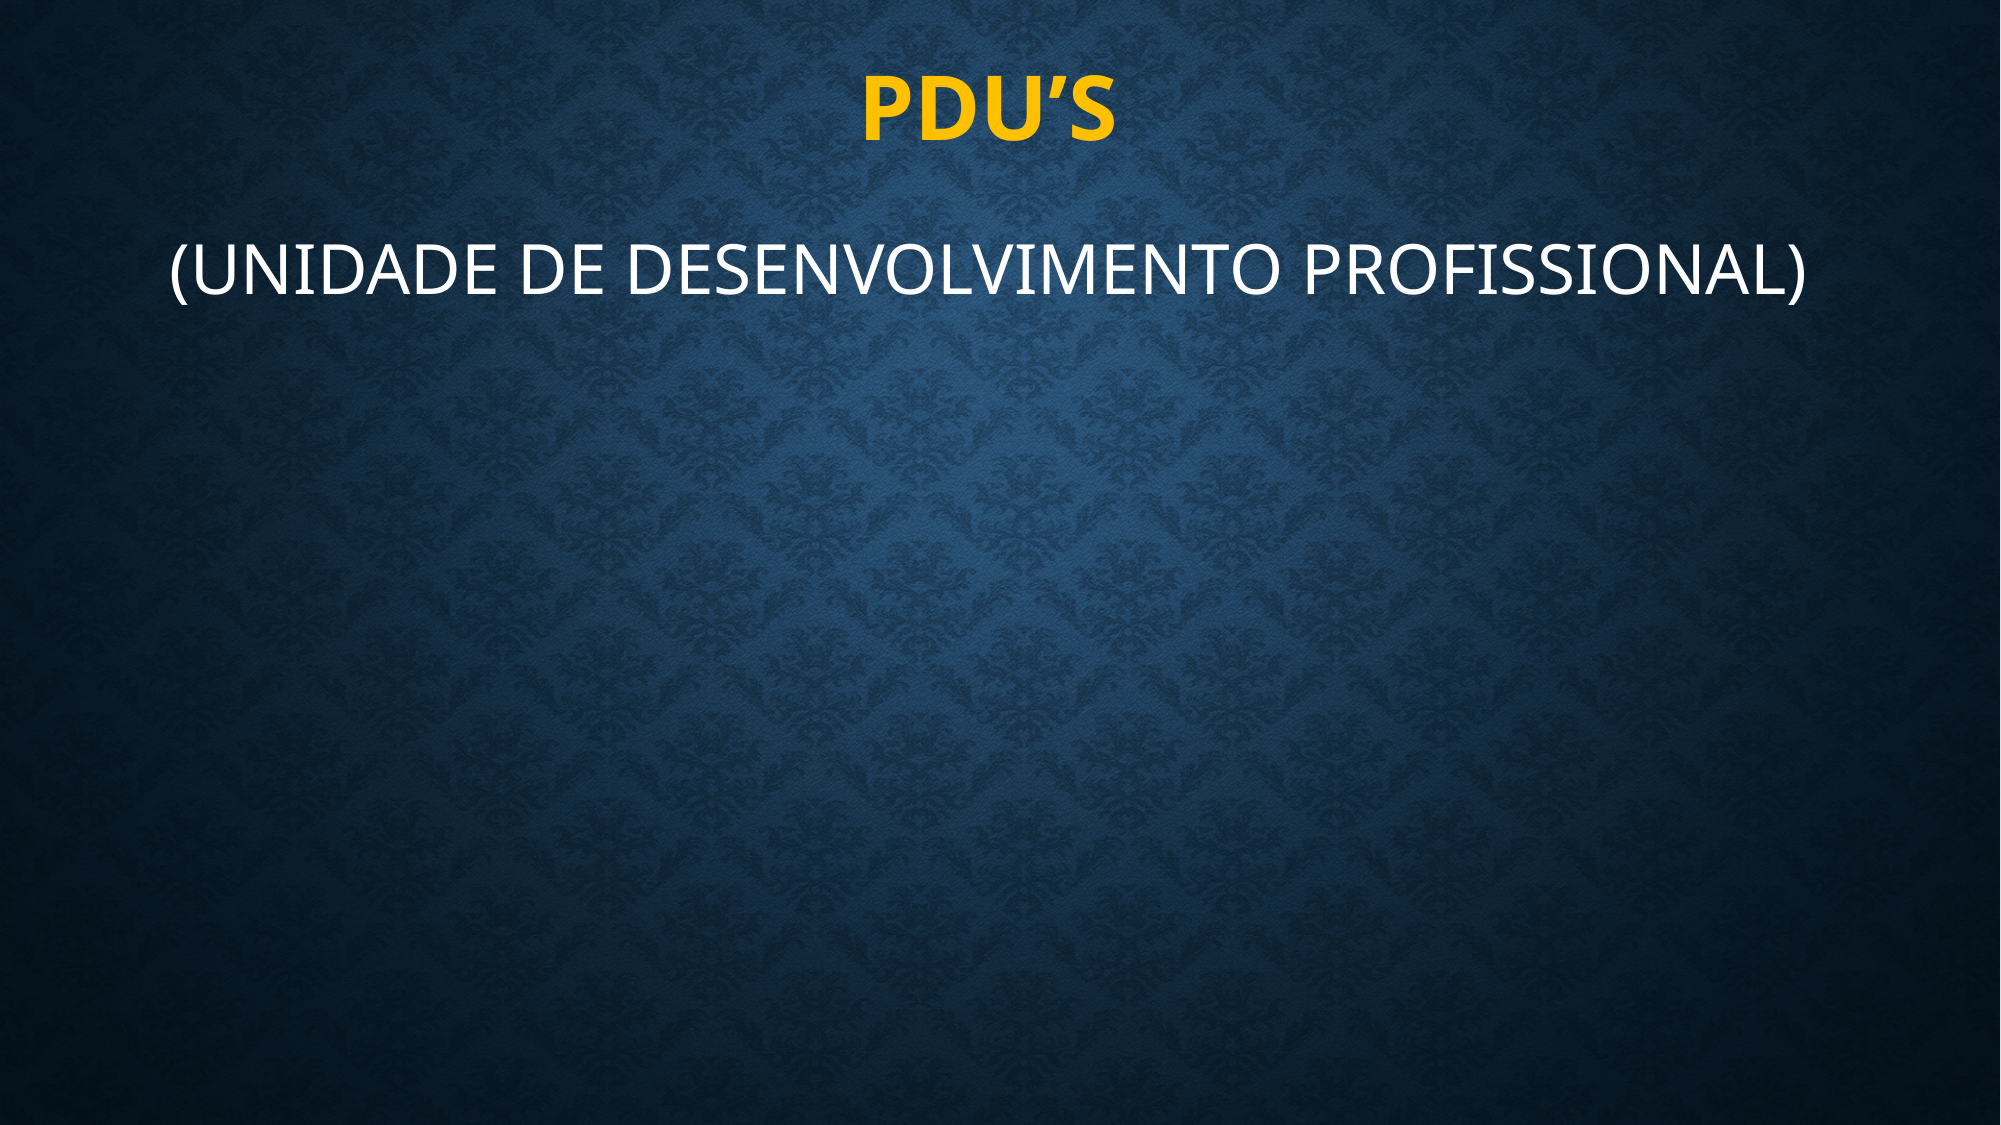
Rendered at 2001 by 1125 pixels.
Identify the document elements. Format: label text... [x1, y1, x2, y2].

title Pdu’S (Unidade de Desenvolvimento Profissional) [114, 54, 1863, 318]
